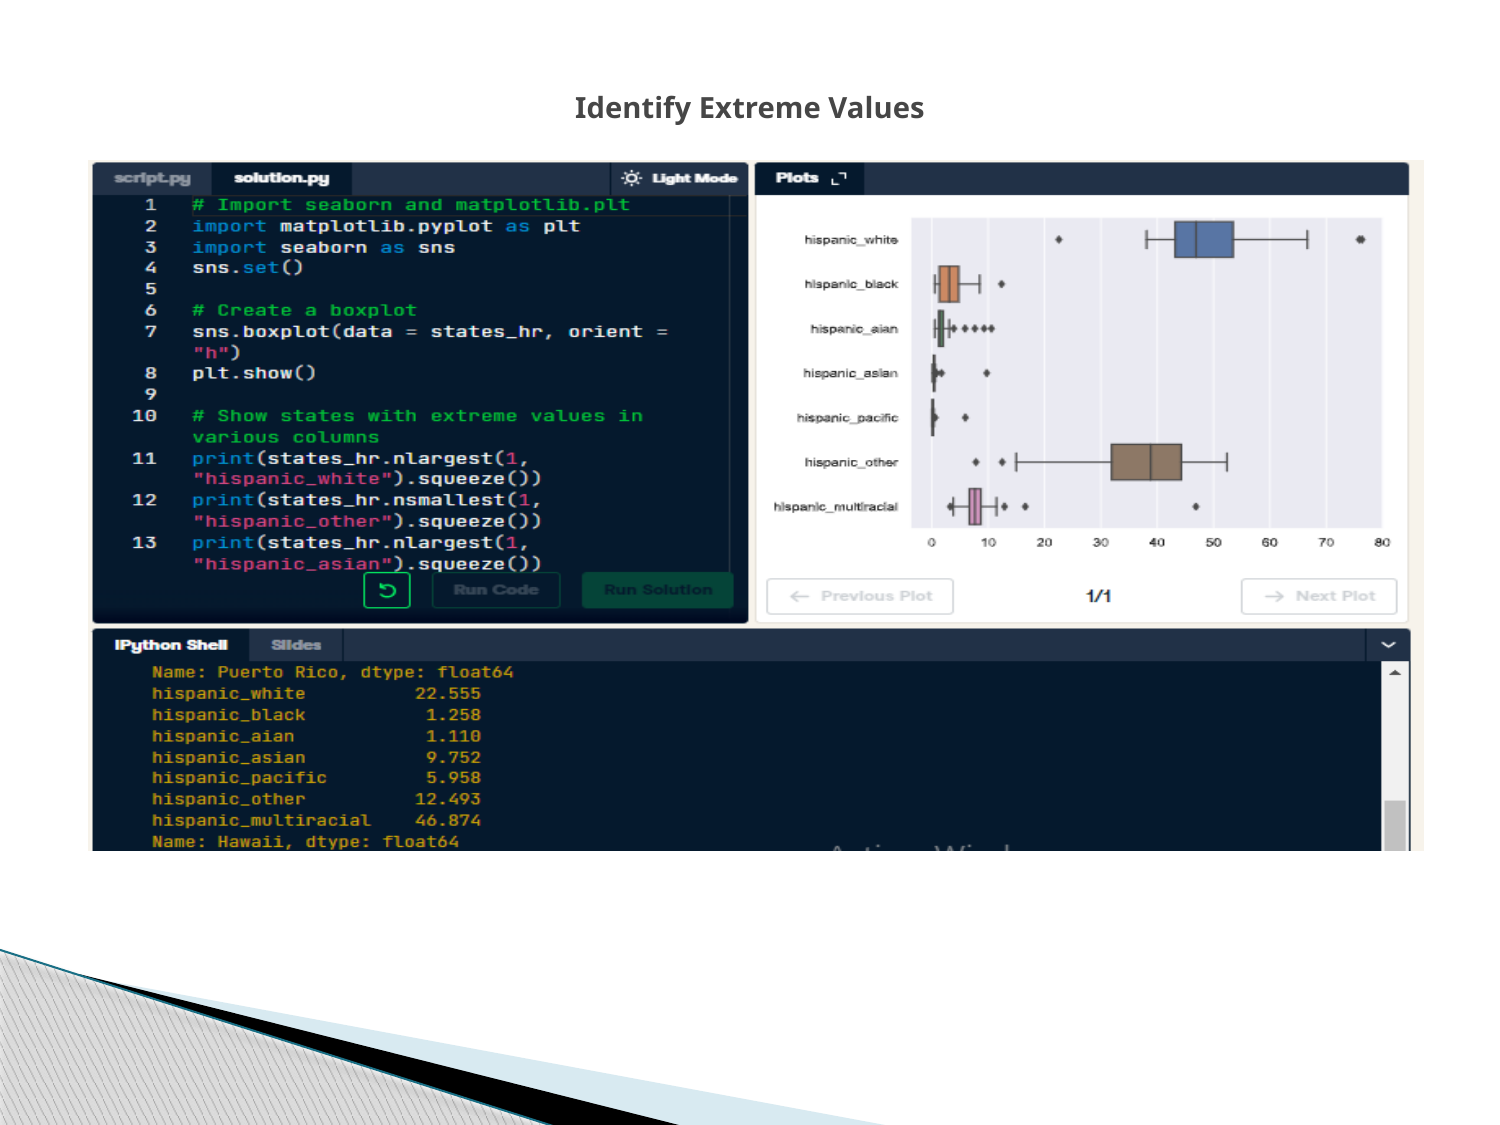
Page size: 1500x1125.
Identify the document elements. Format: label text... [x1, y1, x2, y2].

title Identify Extreme Values [75, 45, 1425, 173]
picture [88, 160, 1424, 851]
